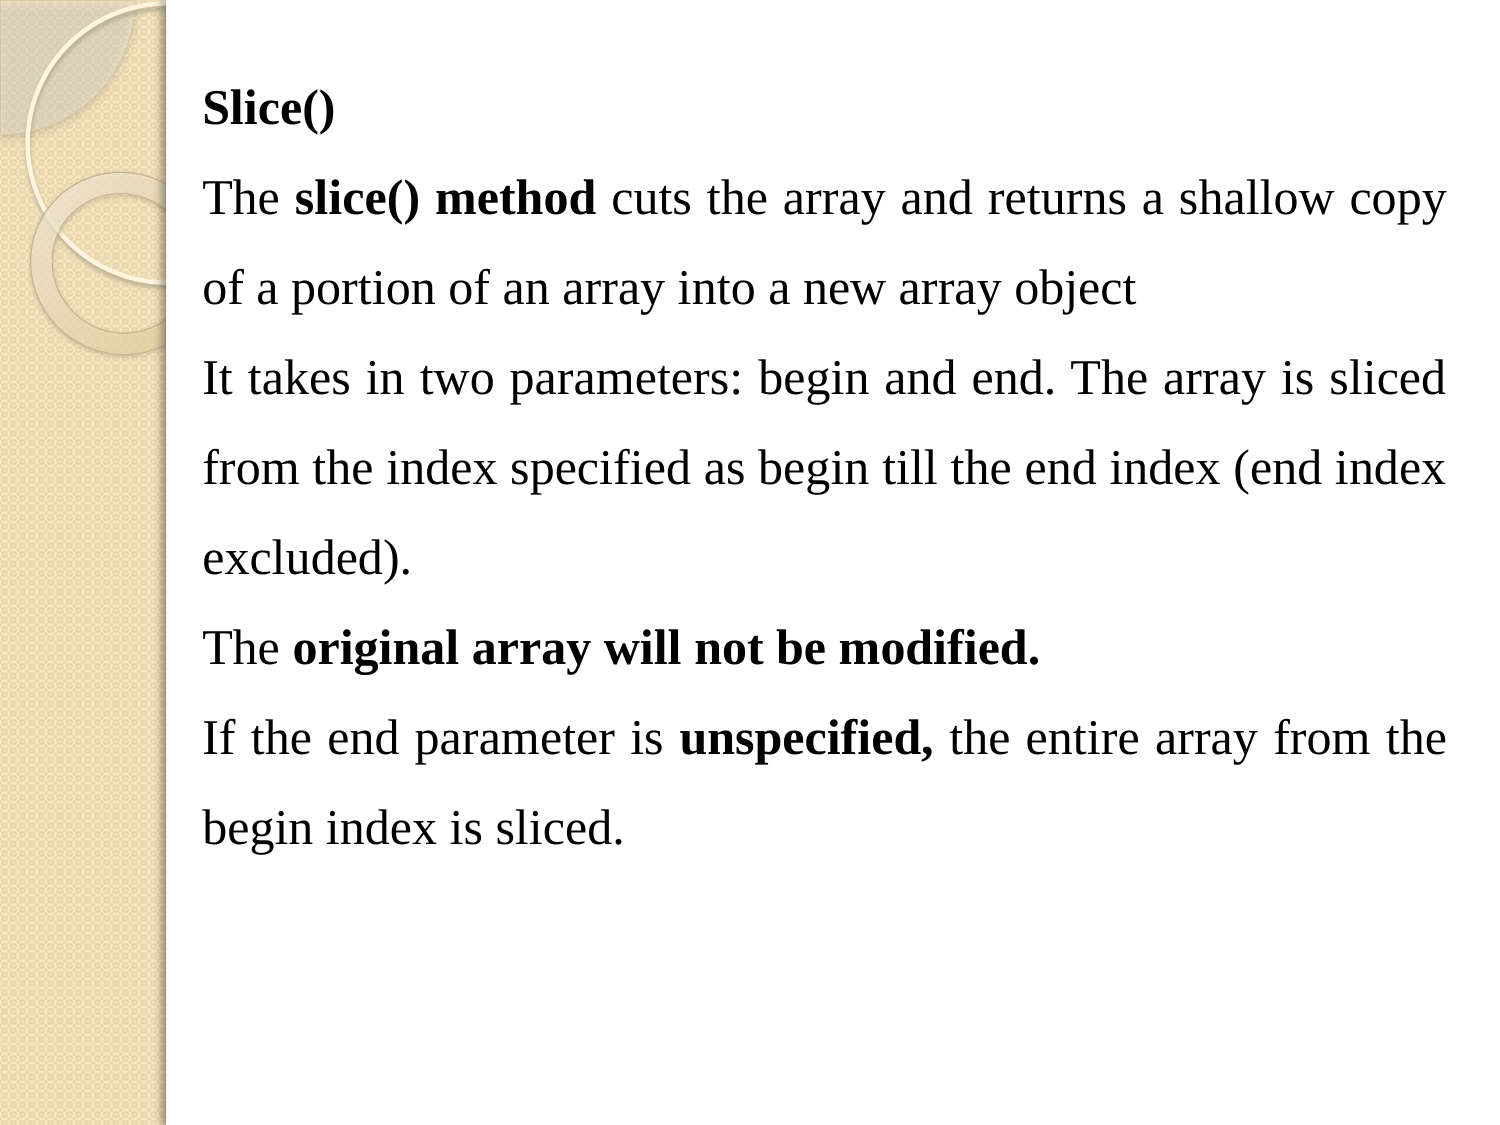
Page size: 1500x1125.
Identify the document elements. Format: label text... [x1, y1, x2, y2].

text_box Slice() The slice() method cuts the array and returns a shallow copy of a portion of an array into a new array object It takes in two parameters: begin and end. The array is sliced from the index specified as begin till the end index (end index excluded). The original array will not be modified. If the end parameter is unspecified, the entire array from the begin index is sliced. [187, 37, 1463, 953]
